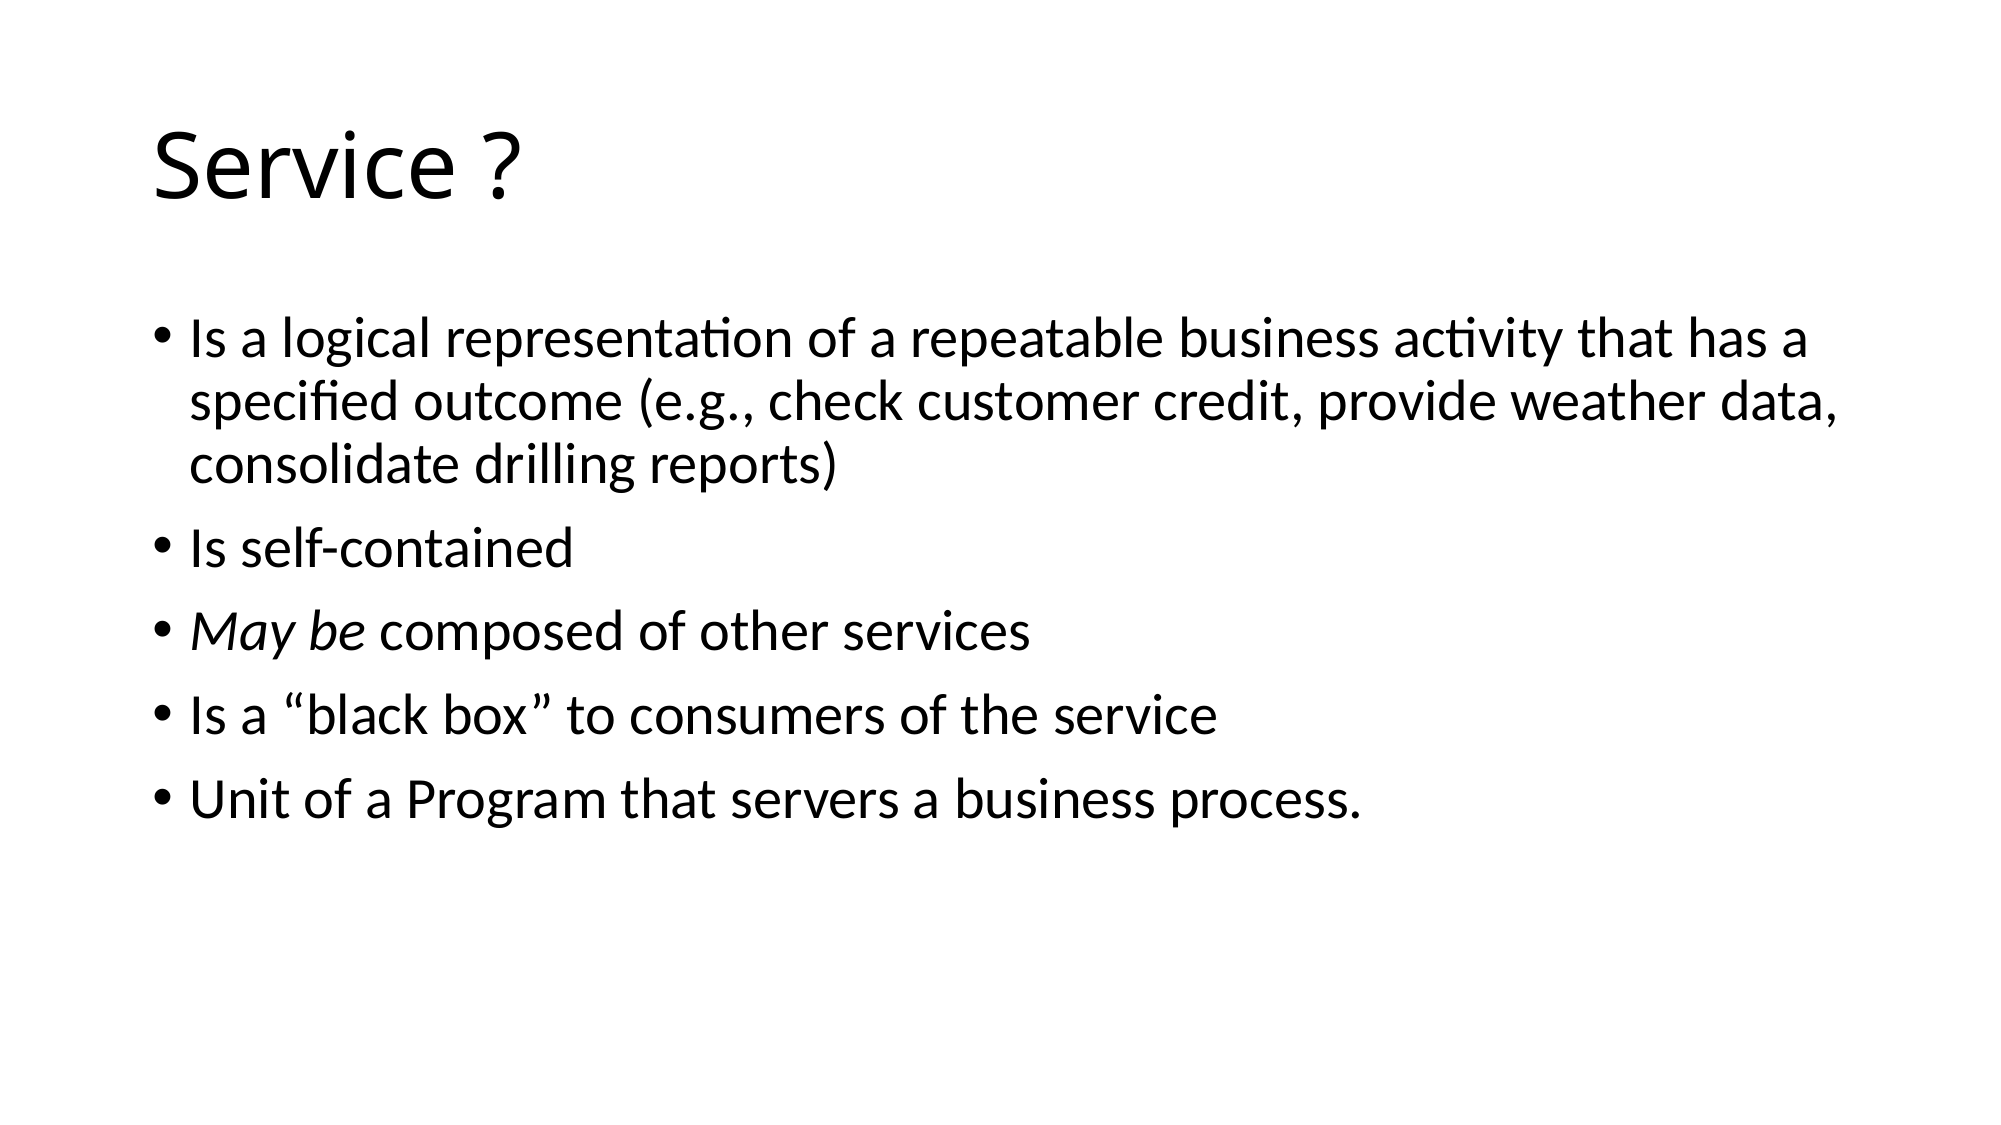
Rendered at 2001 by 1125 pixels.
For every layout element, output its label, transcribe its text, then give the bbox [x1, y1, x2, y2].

list Is a logical representation of a repeatable business activity that has a specified outcome (e.g., check customer credit, provide weather data, consolidate drilling reports) Is self-contained May be composed of other services Is a “black box” to consumers of the service Unit of a Program that servers a business process. [137, 299, 1863, 1014]
title Service ? [137, 59, 1863, 278]
